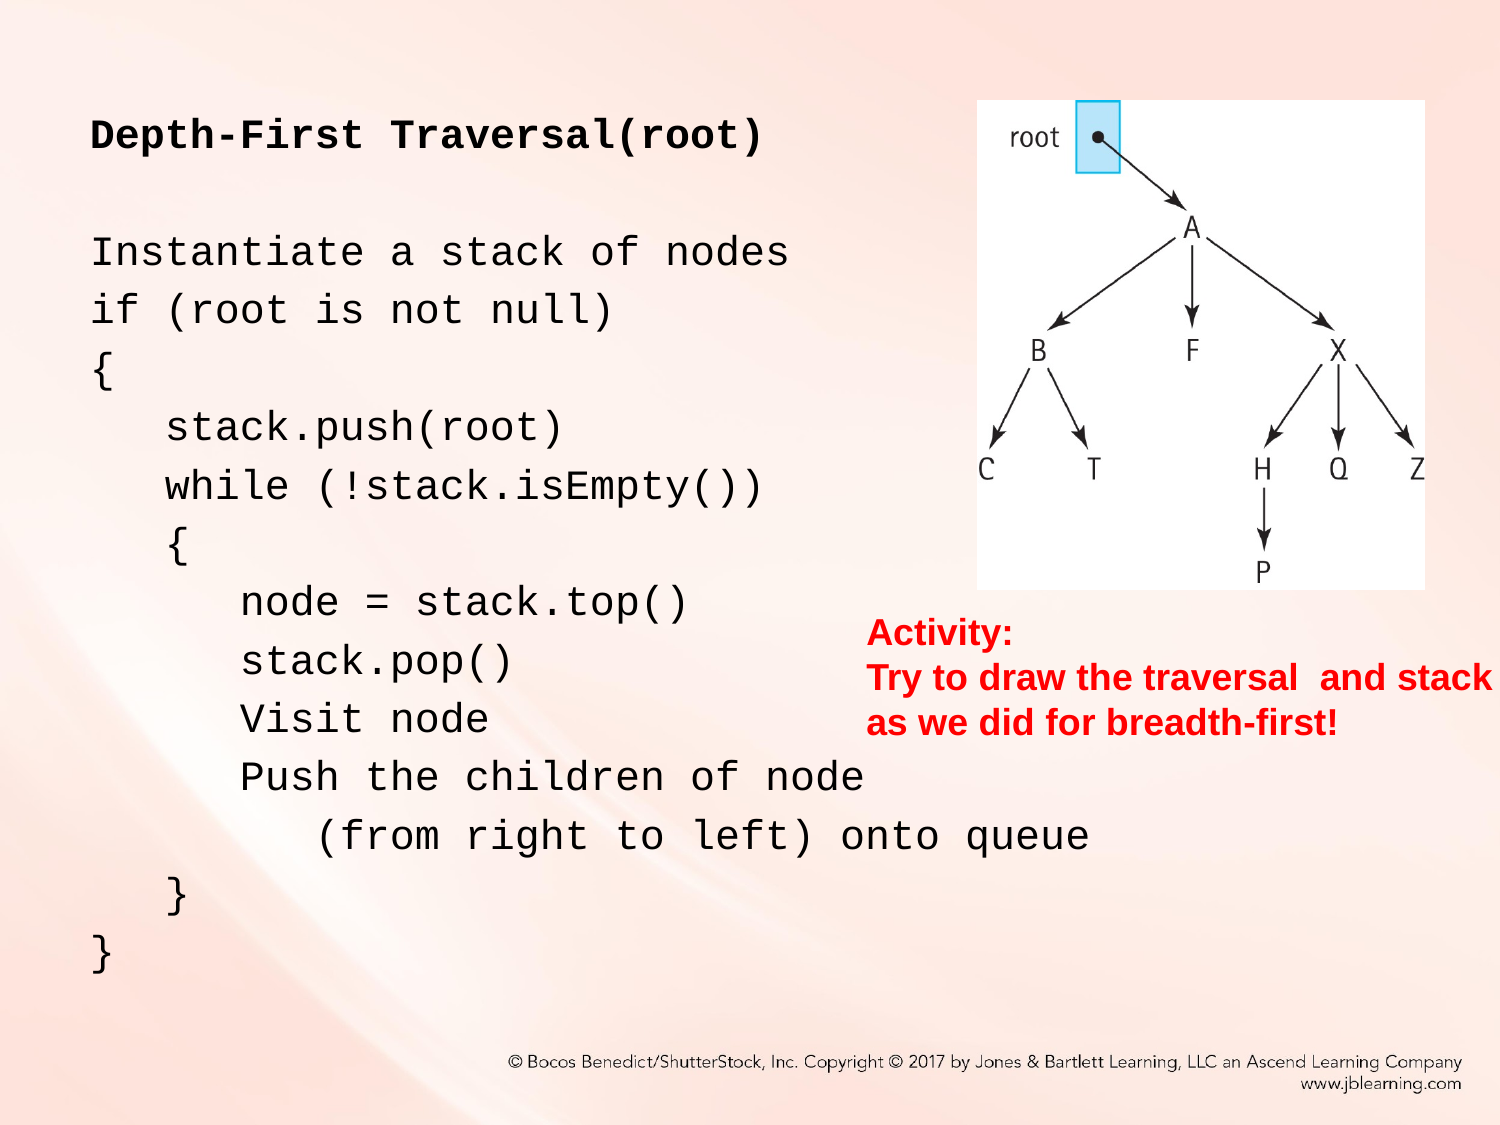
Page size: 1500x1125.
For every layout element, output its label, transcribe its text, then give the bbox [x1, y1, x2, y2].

text_box Activity: Try to draw the traversal and stack as we did for breadth-first! [851, 600, 1500, 751]
text_box Depth-First Traversal(root) Instantiate a stack of nodes if (root is not null) { stack.push(root) while (!stack.isEmpty()) { node = stack.top() stack.pop() Visit node Push the children of node (from right to left) onto queue } } [74, 99, 1425, 930]
picture [0, 0, 1500, 1125]
